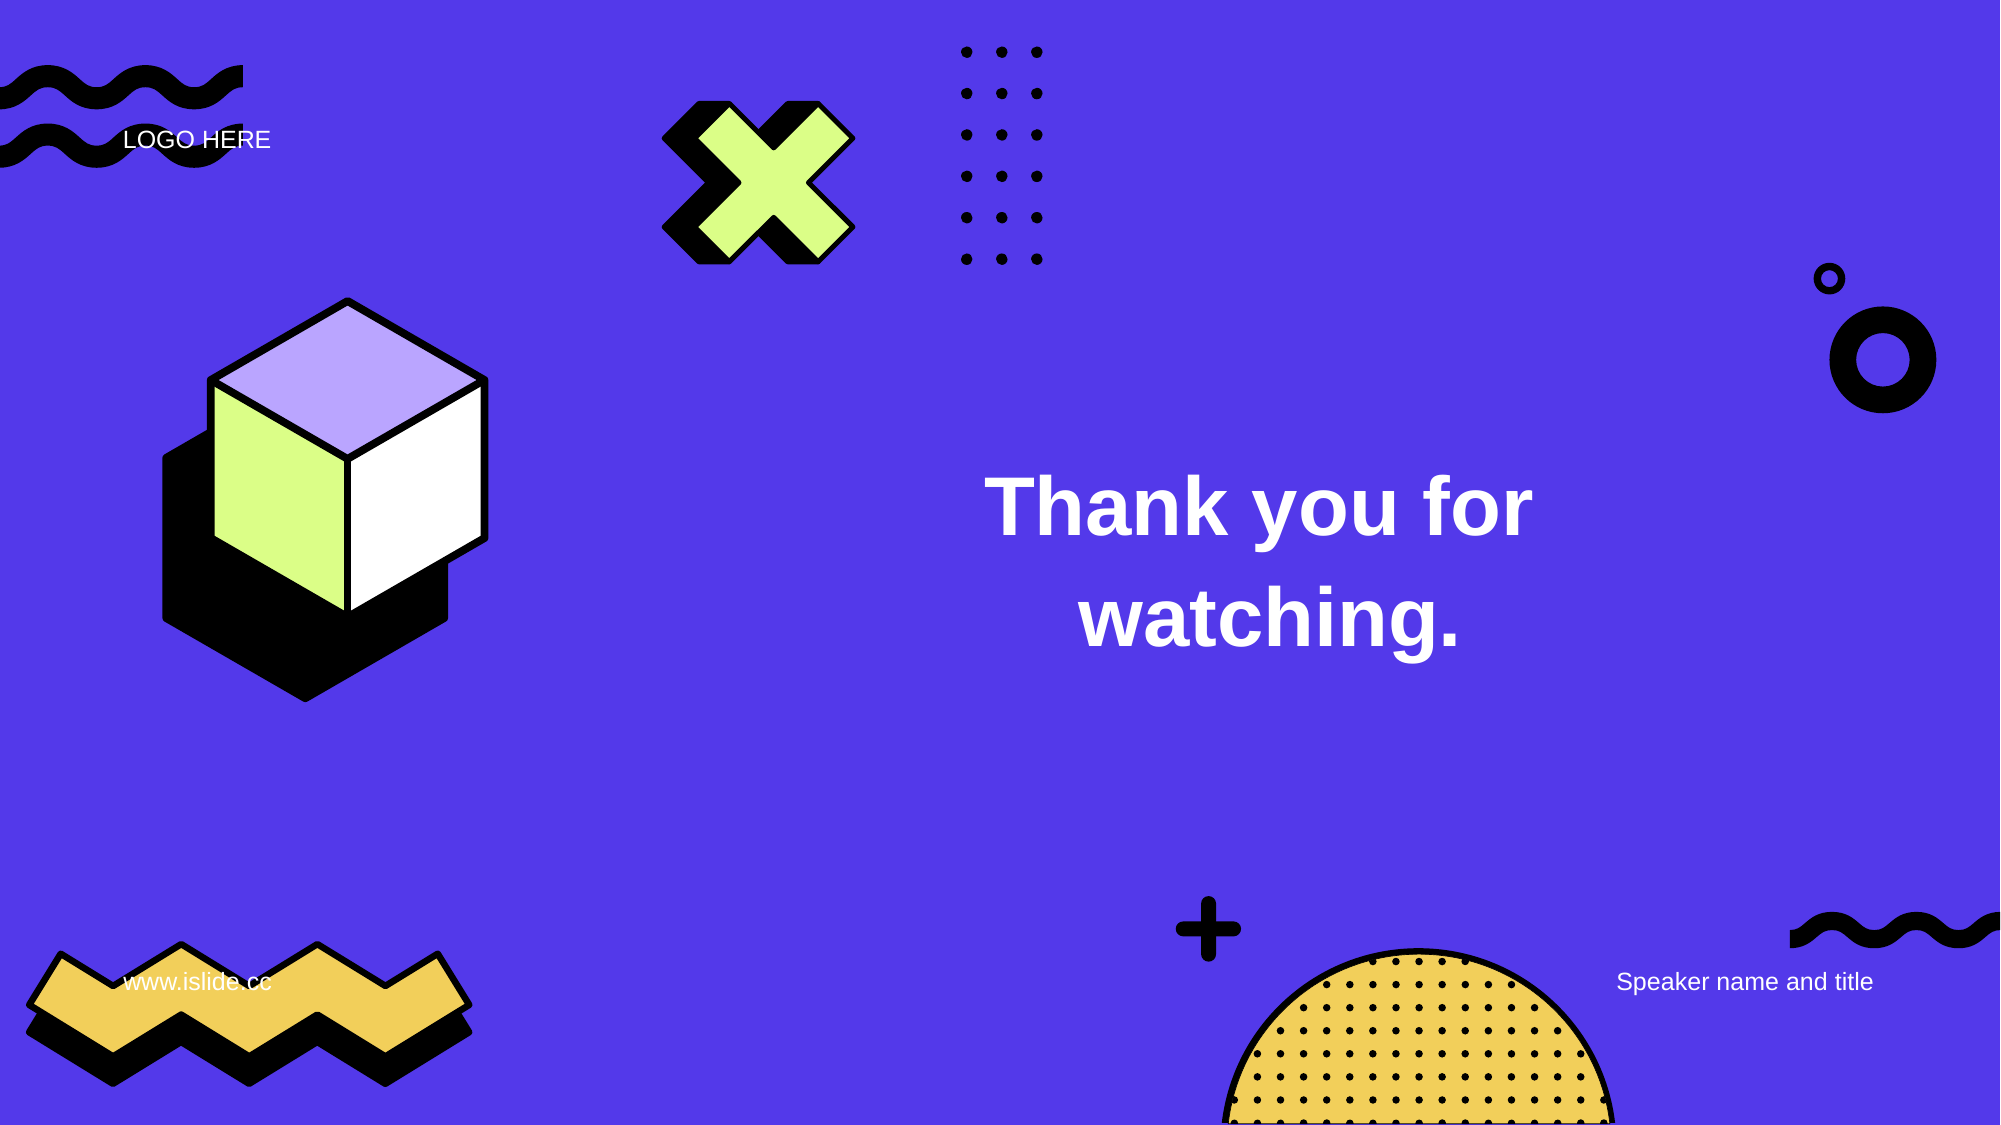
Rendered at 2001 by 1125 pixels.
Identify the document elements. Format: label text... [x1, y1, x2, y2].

text_box LOGO HERE [108, 119, 292, 169]
list www.islide.cc [108, 957, 958, 1007]
list Thank you for watching. [651, 565, 1890, 672]
list Speaker name and title [1042, 957, 1890, 1007]
